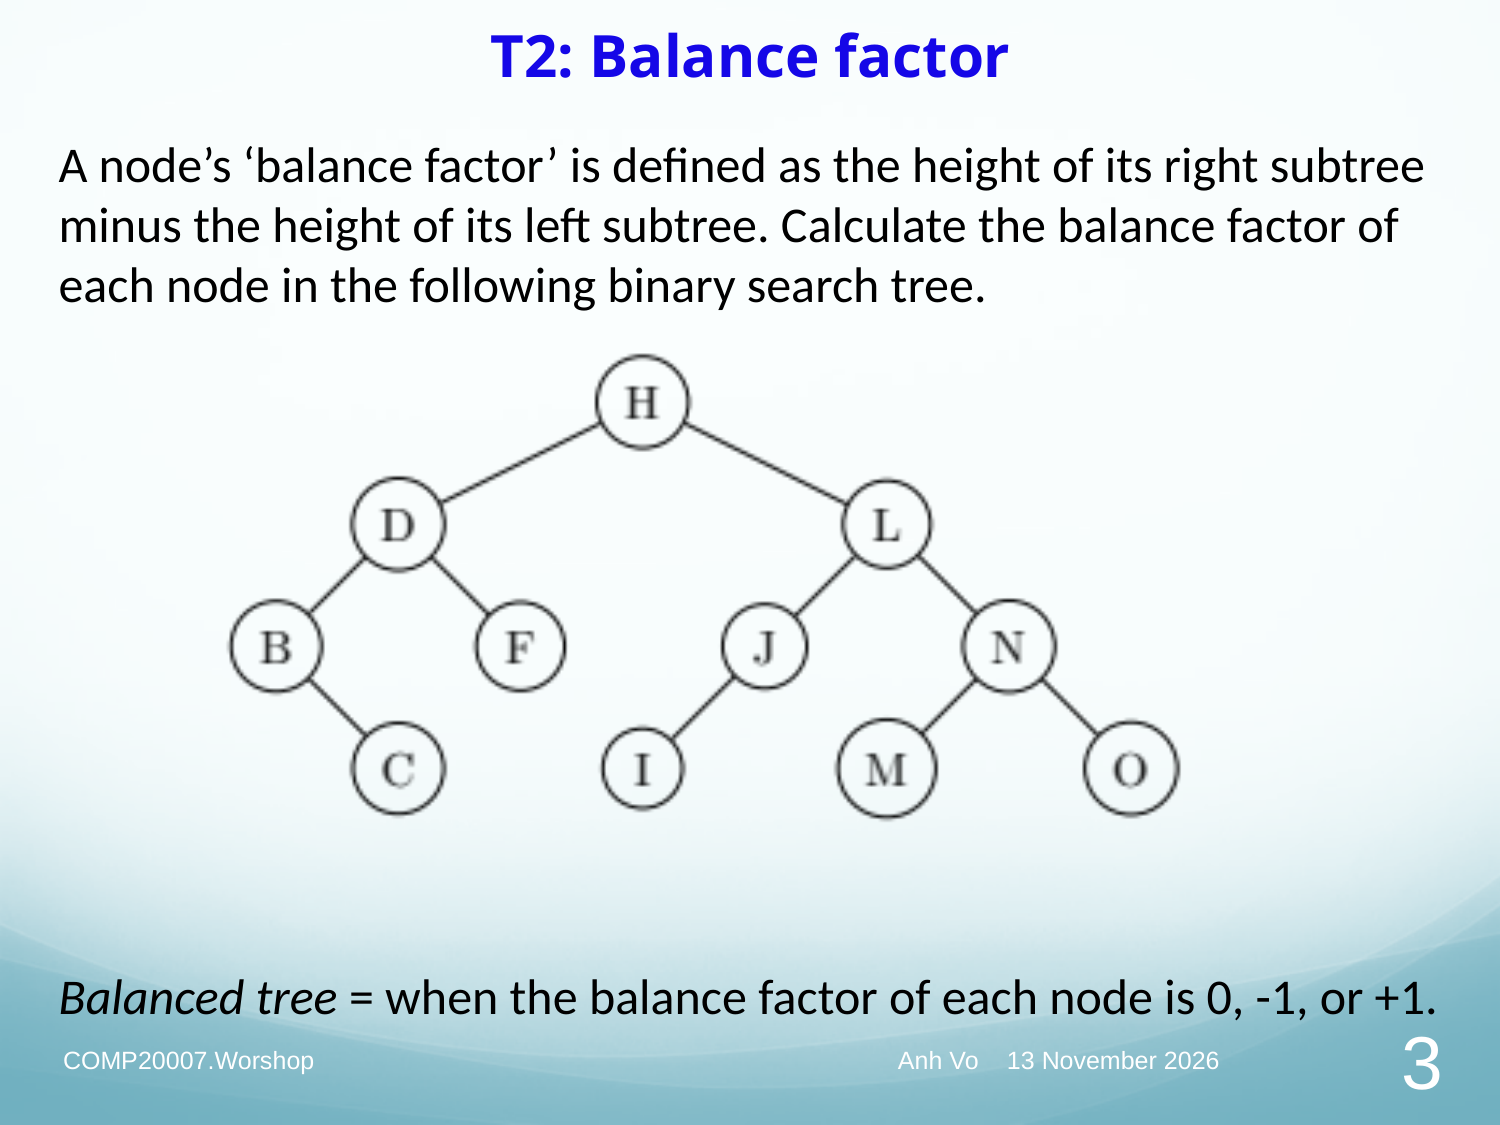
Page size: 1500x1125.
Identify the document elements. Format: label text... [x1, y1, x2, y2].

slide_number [877, 1029, 1236, 1090]
list A node’s ‘balance factor’ is defined as the height of its right subtree minus the height of its left subtree. Calculate the balance factor of each node in the following binary search tree. Balanced tree = when the balance factor of each node is 0, -1, or +1. [43, 125, 1459, 1090]
title T2: Balance factor [43, 17, 1459, 90]
footer COMP20007.Worshop [48, 1029, 843, 1090]
picture [198, 349, 1188, 830]
slide_number 3 [1295, 1029, 1459, 1090]
